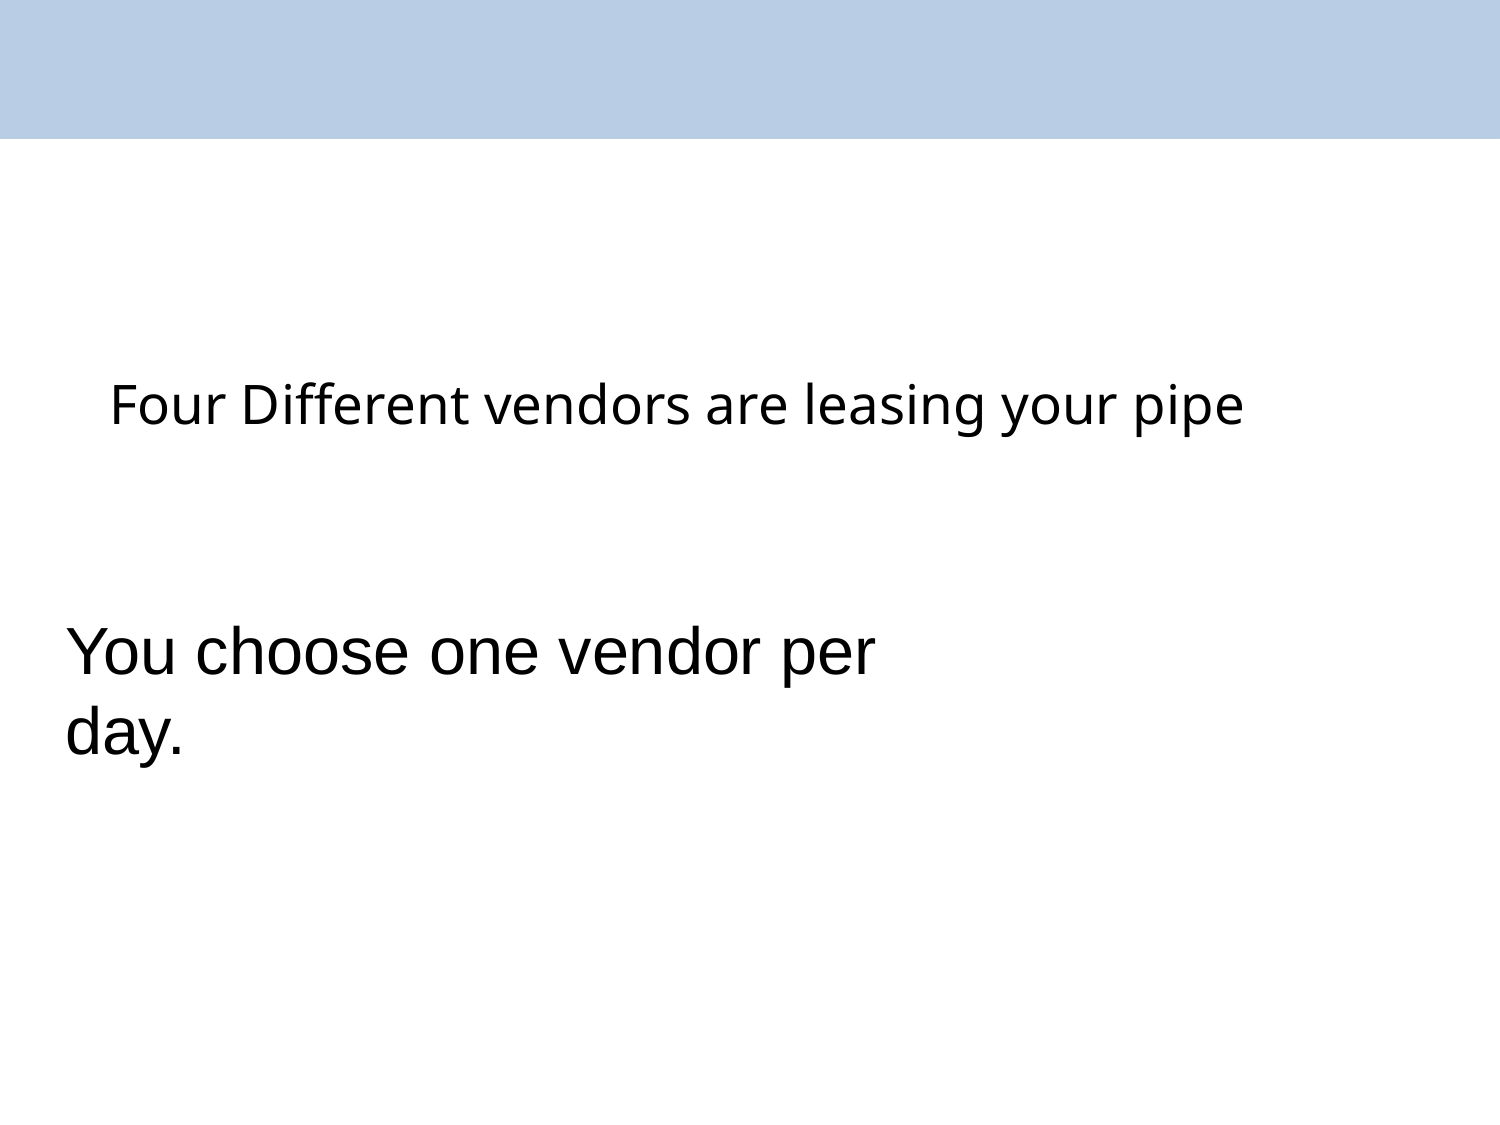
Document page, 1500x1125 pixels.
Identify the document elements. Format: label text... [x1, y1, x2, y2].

title Four Different vendors are leasing your pipe [40, 362, 1316, 488]
subtitle You choose one vendor per day. [50, 600, 916, 813]
